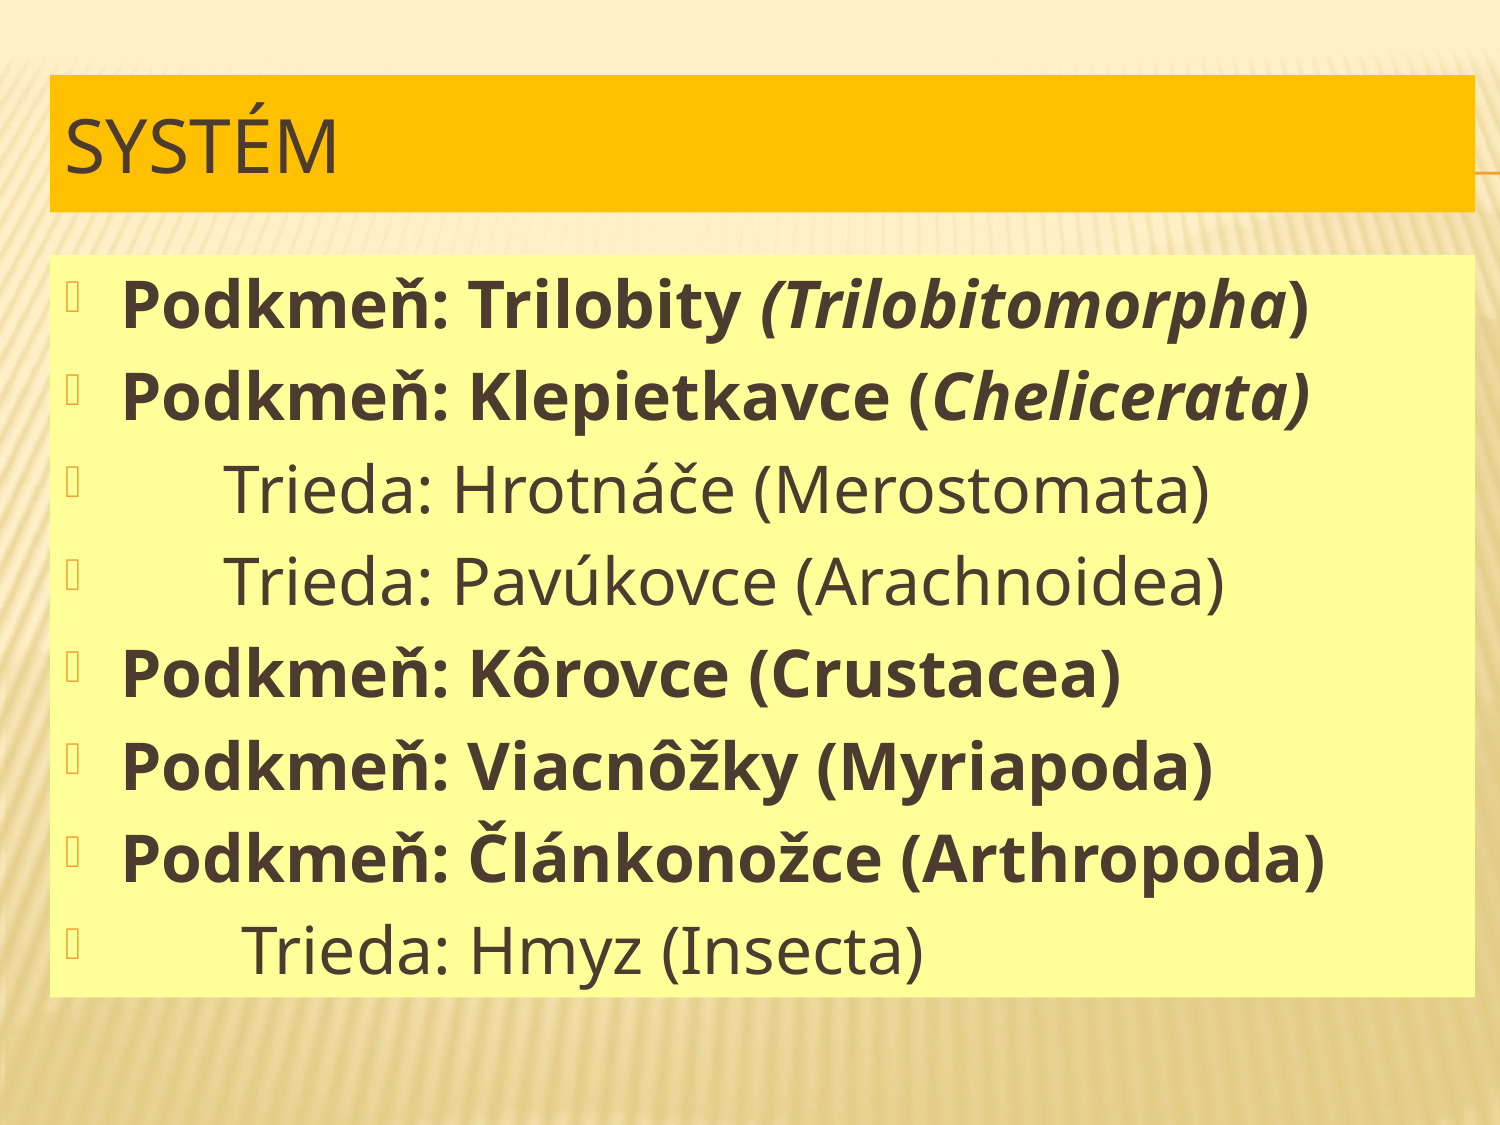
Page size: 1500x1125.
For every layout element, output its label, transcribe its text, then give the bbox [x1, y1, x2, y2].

title Systém [50, 75, 1475, 213]
list Podkmeň: Trilobity (Trilobitomorpha) Podkmeň: Klepietkavce (Chelicerata) Trieda: Hrotnáče (Merostomata) Trieda: Pavúkovce (Arachnoidea) Podkmeň: Kôrovce (Crustacea) Podkmeň: Viacnôžky (Myriapoda) Podkmeň: Článkonožce (Arthropoda) Trieda: Hmyz (Insecta) [50, 254, 1475, 998]
